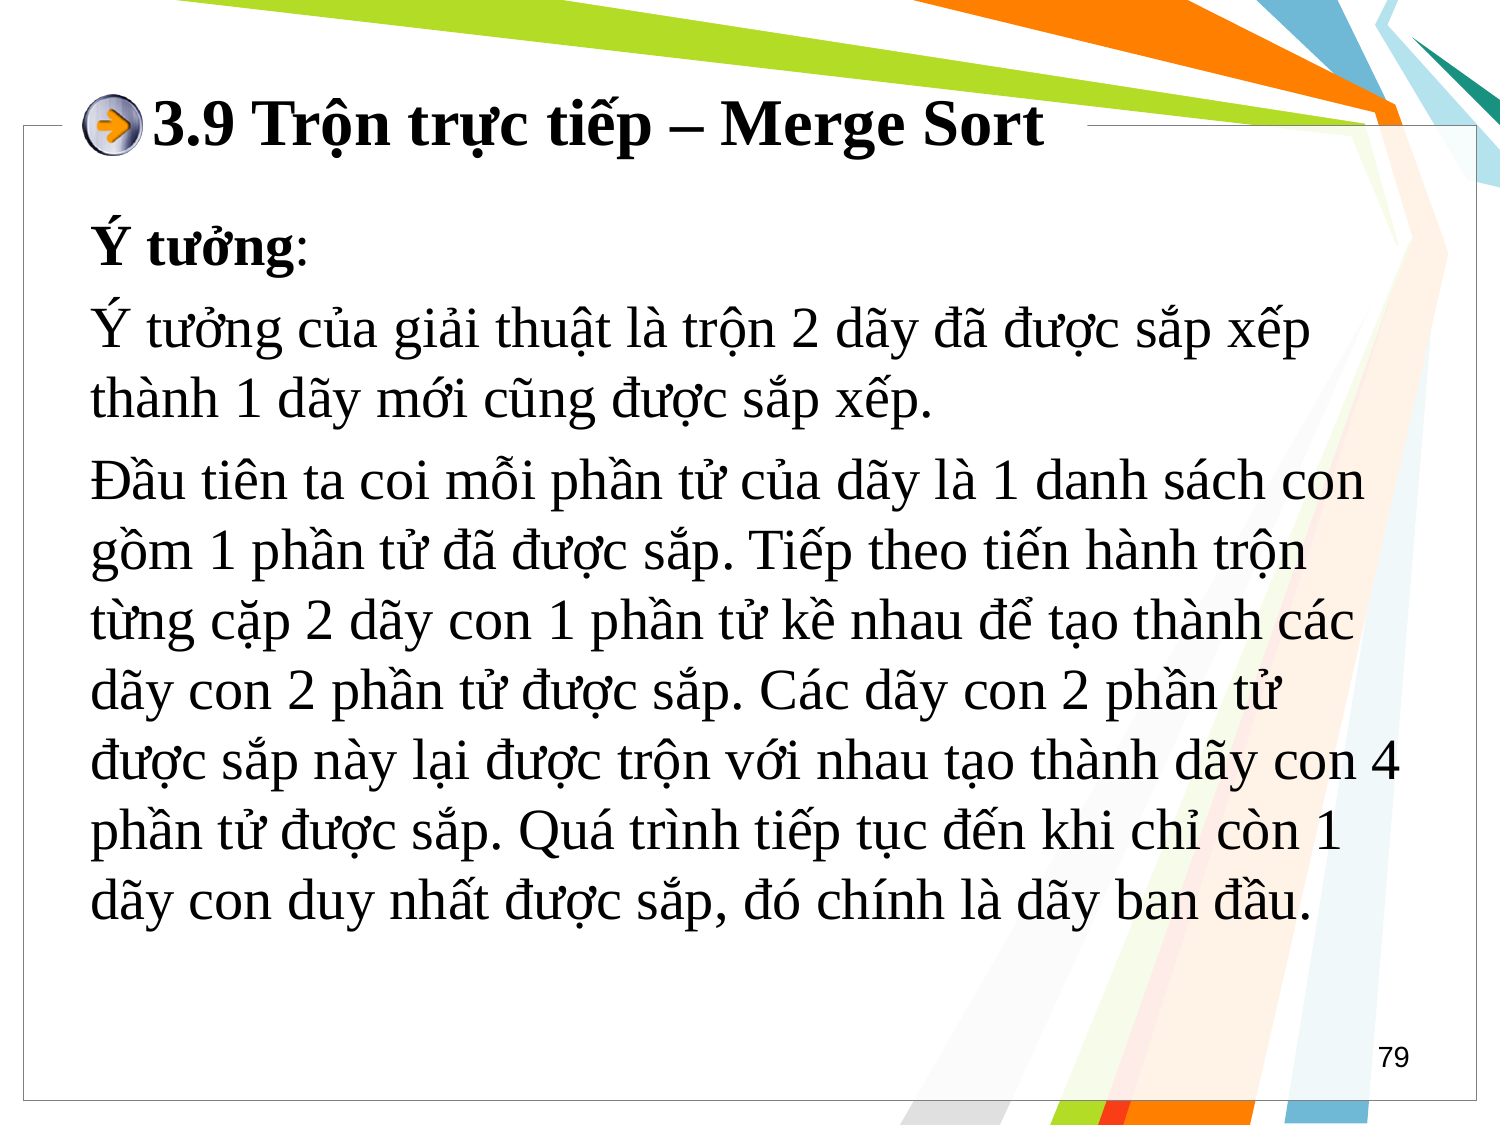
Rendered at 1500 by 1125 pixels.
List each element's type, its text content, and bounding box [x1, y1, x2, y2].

title 3.9 Trộn trực tiếp – Merge Sort [137, 24, 1172, 200]
list Ý tưởng: Ý tưởng của giải thuật là trộn 2 dãy đã được sắp xếp thành 1 dãy mới cũng được sắp xếp. Đầu tiên ta coi mỗi phần tử của dãy là 1 danh sách con gồm 1 phần tử đã được sắp. Tiếp theo tiến hành trộn từng cặp 2 dãy con 1 phần tử kề nhau để tạo thành các dãy con 2 phần tử được sắp. Các dãy con 2 phần tử được sắp này lại được trộn với nhau tạo thành dãy con 4 phần tử được sắp. Quá trình tiếp tục đến khi chỉ còn 1 dãy con duy nhất được sắp, đó chính là dãy ban đầu. [75, 200, 1425, 1005]
picture [82, 94, 137, 156]
slide_number 79 [1074, 1030, 1425, 1081]
